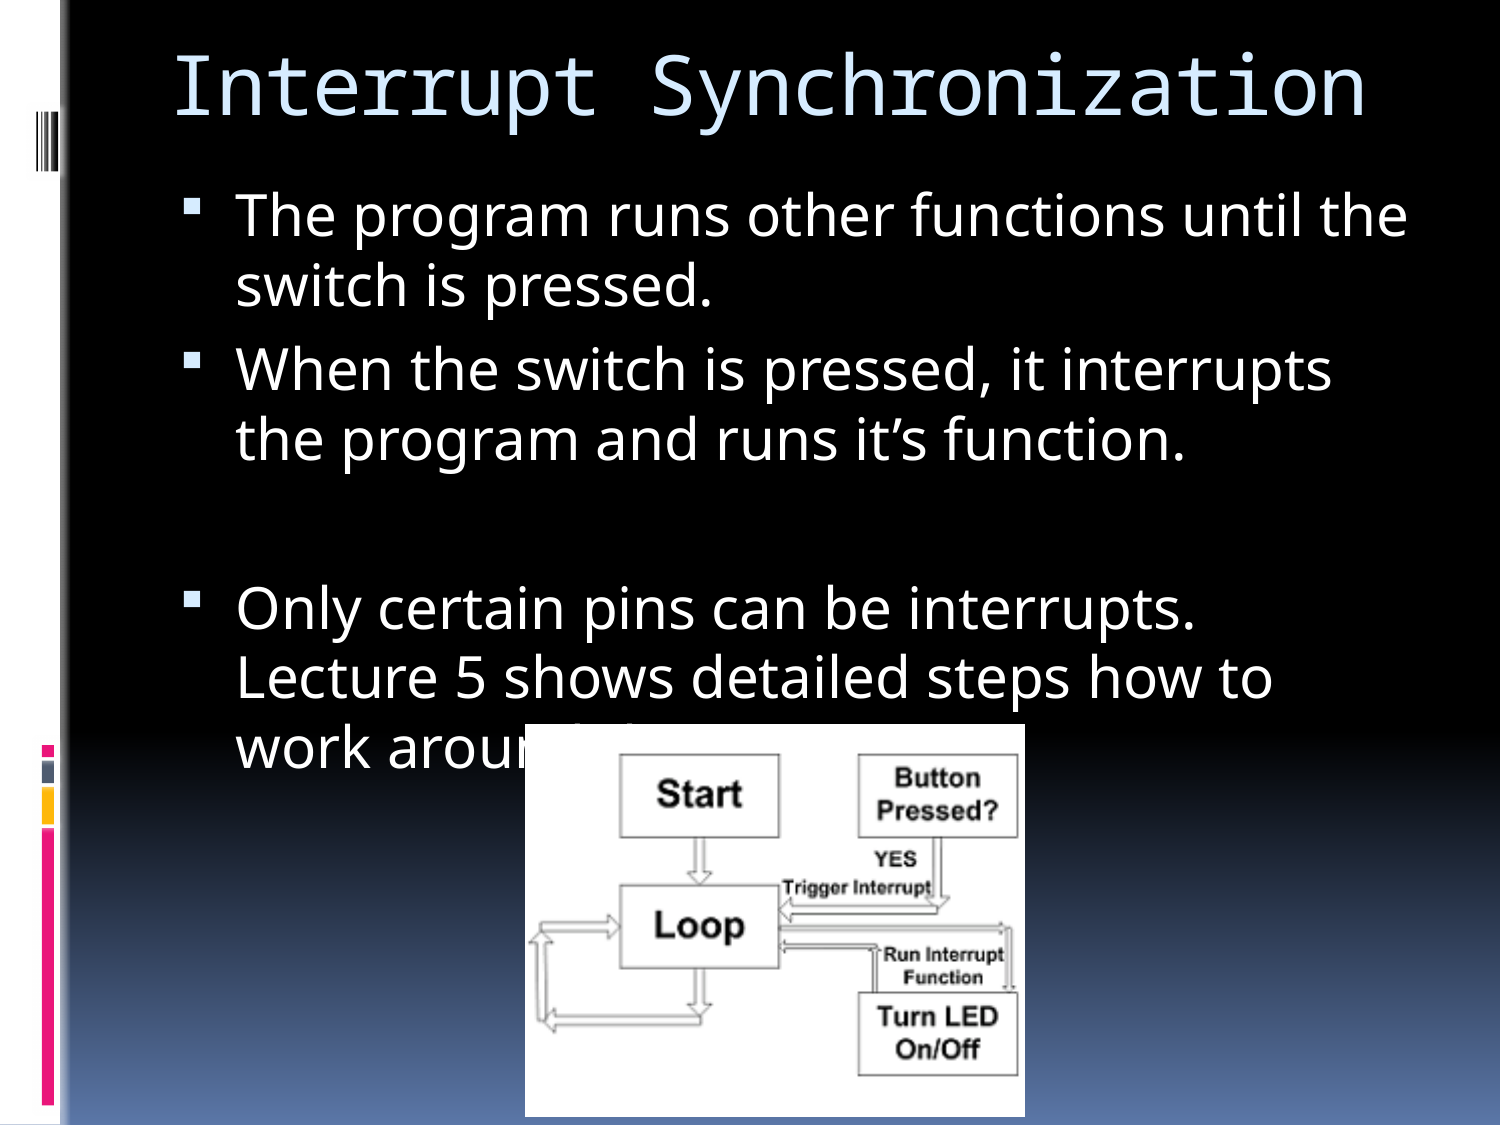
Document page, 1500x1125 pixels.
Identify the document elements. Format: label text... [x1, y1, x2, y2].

title Interrupt Synchronization [153, 24, 1429, 170]
picture [524, 724, 1026, 1118]
list The program runs other functions until the switch is pressed. When the switch is pressed, it interrupts the program and runs it’s function. Only certain pins can be interrupts. Lecture 5 shows detailed steps how to work around this. [153, 170, 1429, 921]
